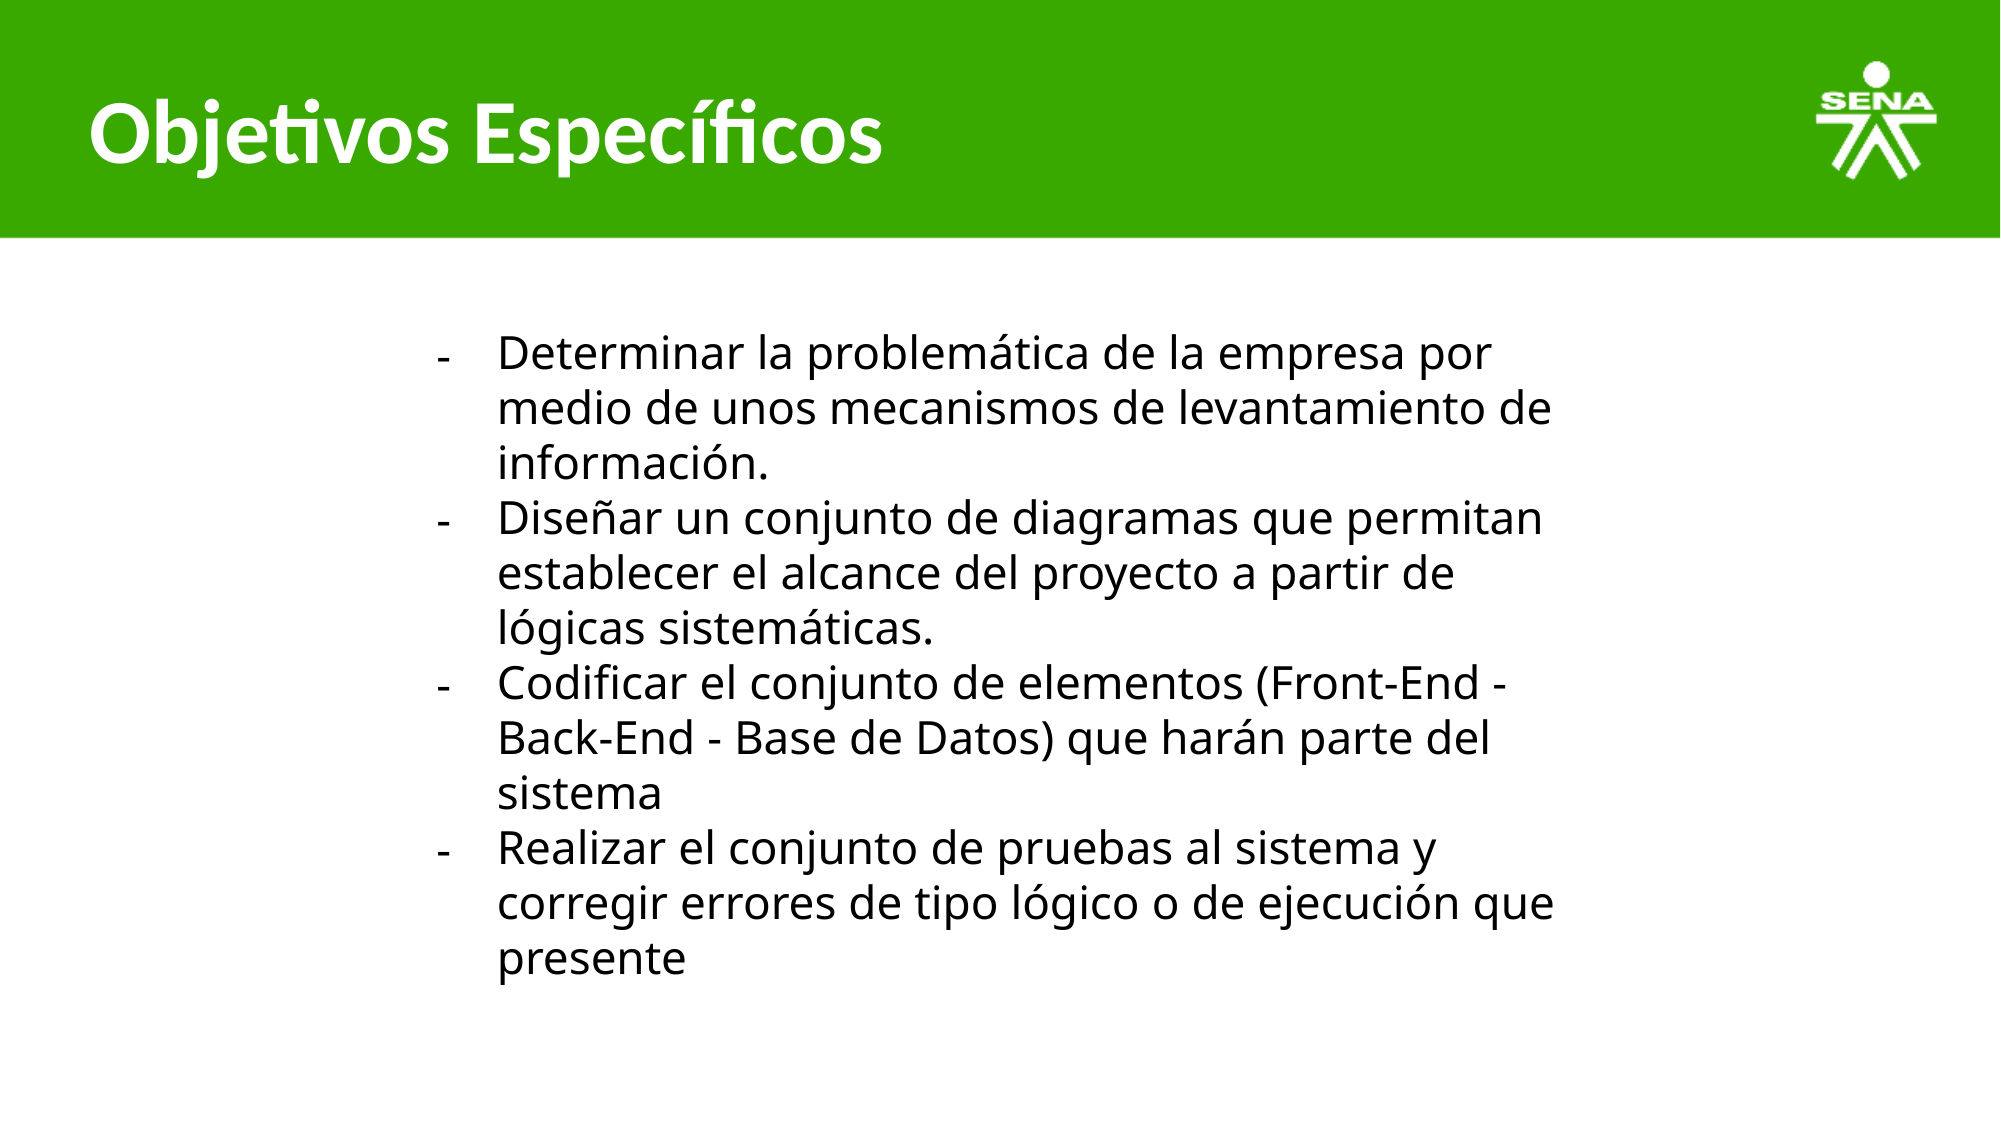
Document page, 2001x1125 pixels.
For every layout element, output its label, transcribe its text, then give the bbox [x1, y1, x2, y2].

text_box Determinar la problemática de la empresa por medio de unos mecanismos de levantamiento de información. Diseñar un conjunto de diagramas que permitan establecer el alcance del proyecto a partir de lógicas sistemáticas. Codificar el conjunto de elementos (Front-End - Back-End - Base de Datos) que harán parte del sistema Realizar el conjunto de pruebas al sistema y corregir errores de tipo lógico o de ejecución que presente [406, 316, 1595, 992]
picture [0, 0, 2001, 1125]
title Objetivos Específicos [74, 18, 1800, 236]
